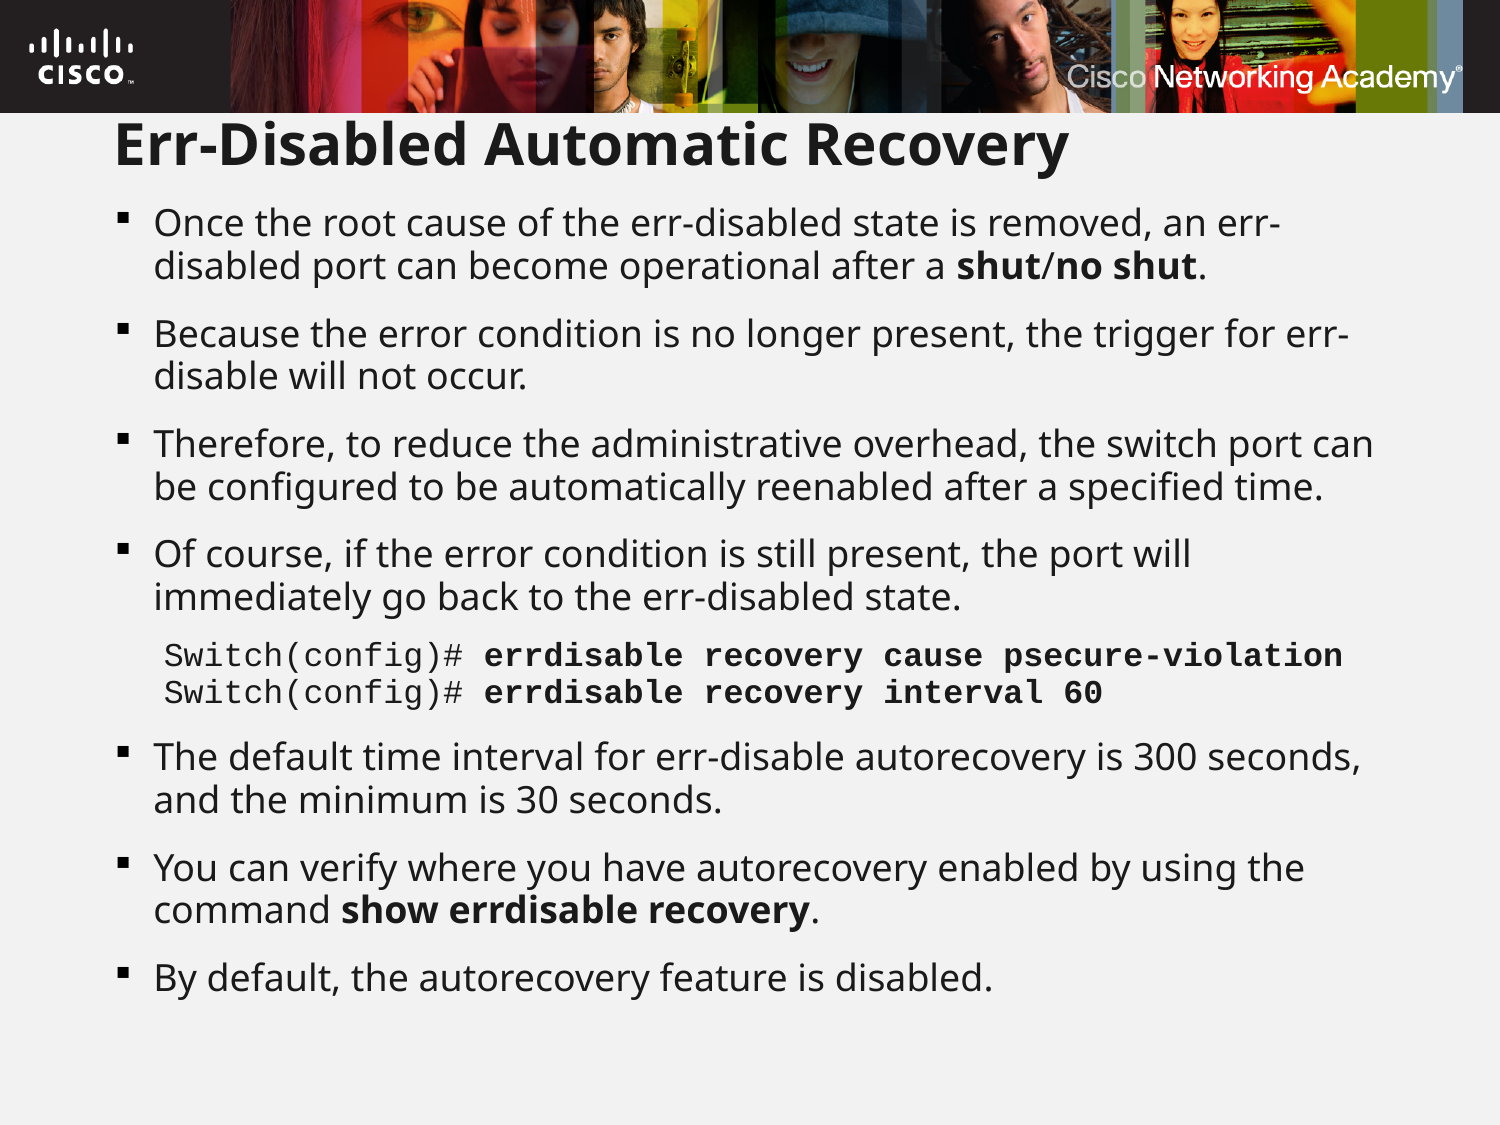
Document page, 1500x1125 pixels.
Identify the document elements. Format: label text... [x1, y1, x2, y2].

picture [0, 0, 107, 113]
list Once the root cause of the err-disabled state is removed, an err-disabled port can become operational after a shut/no shut. Because the error condition is no longer present, the trigger for err-disable will not occur. Therefore, to reduce the administrative overhead, the switch port can be configured to be automatically reenabled after a specified time. Of course, if the error condition is still present, the port will immediately go back to the err-disabled state. Switch(config)# errdisable recovery cause psecure-violation Switch(config)# errdisable recovery interval 60 The default time interval for err-disable autorecovery is 300 seconds, and the minimum is 30 seconds. You can verify where you have autorecovery enabled by using the command show errdisable recovery. By default, the autorecovery feature is disabled. [107, 196, 1411, 1125]
title Err-Disabled Automatic Recovery [107, 0, 1444, 185]
picture [1444, 0, 1500, 113]
